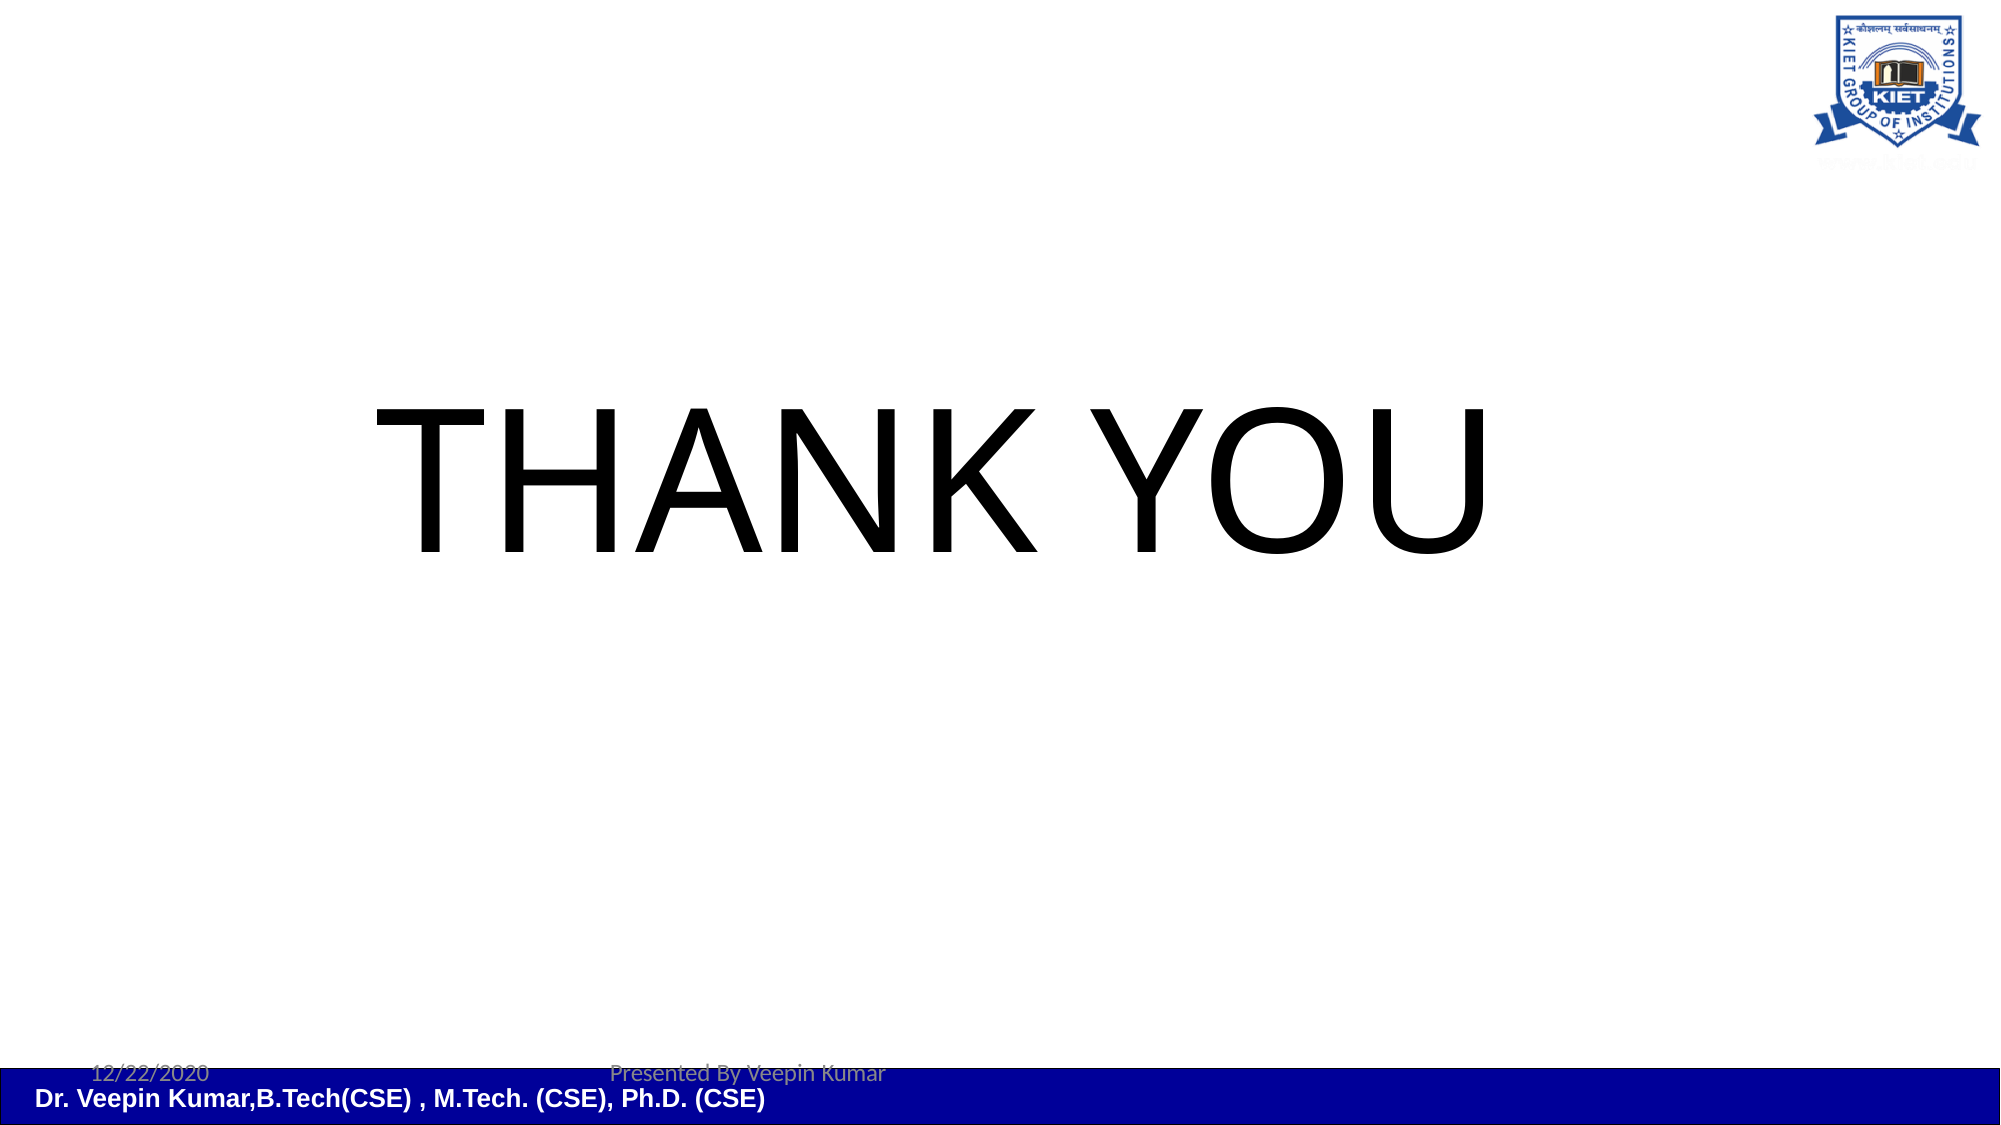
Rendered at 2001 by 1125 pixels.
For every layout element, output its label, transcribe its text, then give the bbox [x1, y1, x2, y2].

text_box 12/22/2020 [87, 1054, 214, 1087]
text_box Presented By Veepin Kumar [607, 1054, 893, 1087]
list THANK YOU [112, 257, 1888, 990]
picture [1812, 15, 1984, 170]
footer Dr. Veepin Kumar,B.Tech(CSE) , M.Tech. (CSE), Ph.D. (CSE) [32, 1082, 1110, 1125]
